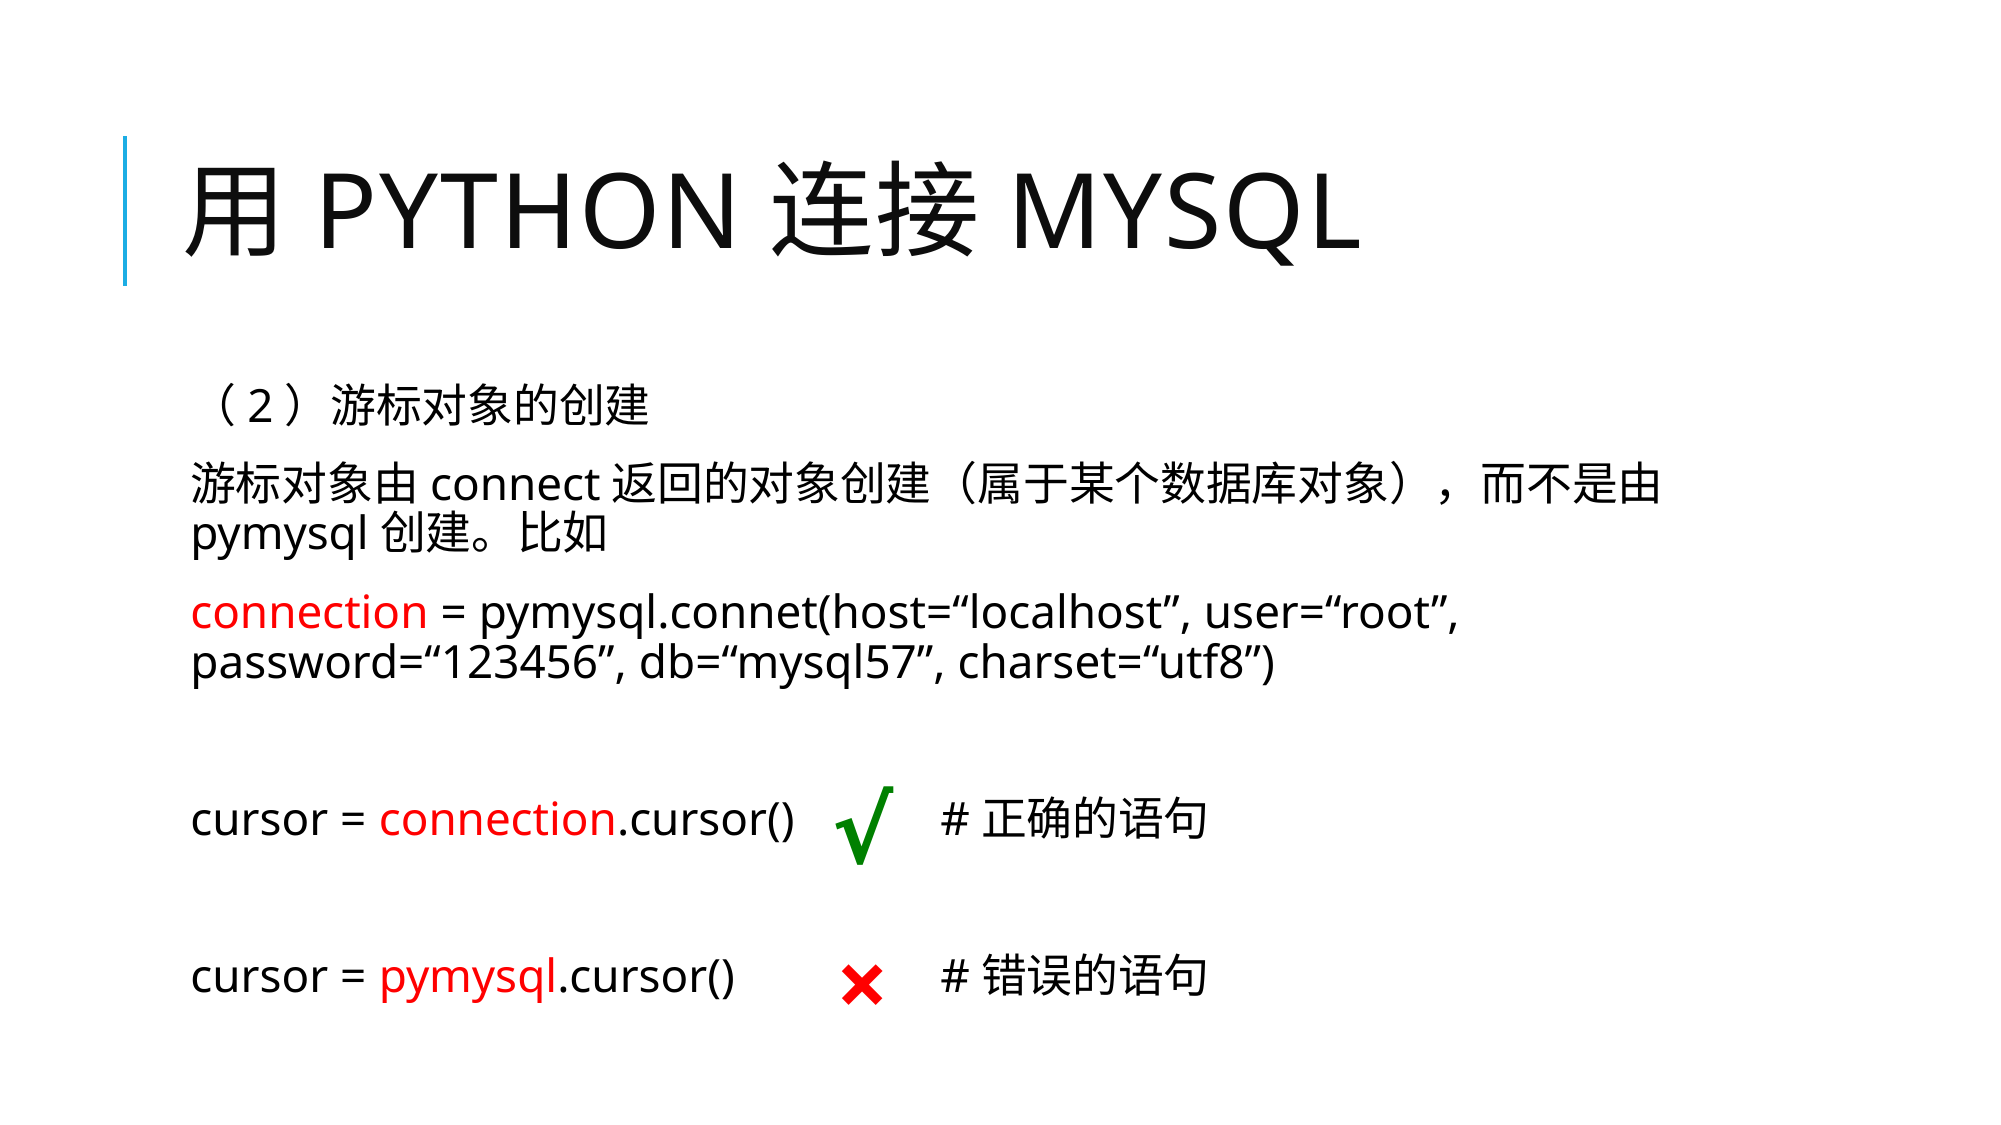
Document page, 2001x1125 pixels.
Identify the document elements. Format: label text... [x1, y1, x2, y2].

text_box √ [817, 764, 909, 889]
title 用Python连接MySQL [168, 96, 1763, 342]
text_box × [821, 917, 904, 1043]
list （2）游标对象的创建 游标对象由connect返回的对象创建（属于某个数据库对象），而不是由pymysql创建。比如 connection = pymysql.connet(host=“localhost”, user=“root”, password=“123456”, db=“mysql57”, charset=“utf8”) cursor = connection.cursor() #正确的语句 cursor = pymysql.cursor() #错误的语句 [168, 375, 1763, 1035]
